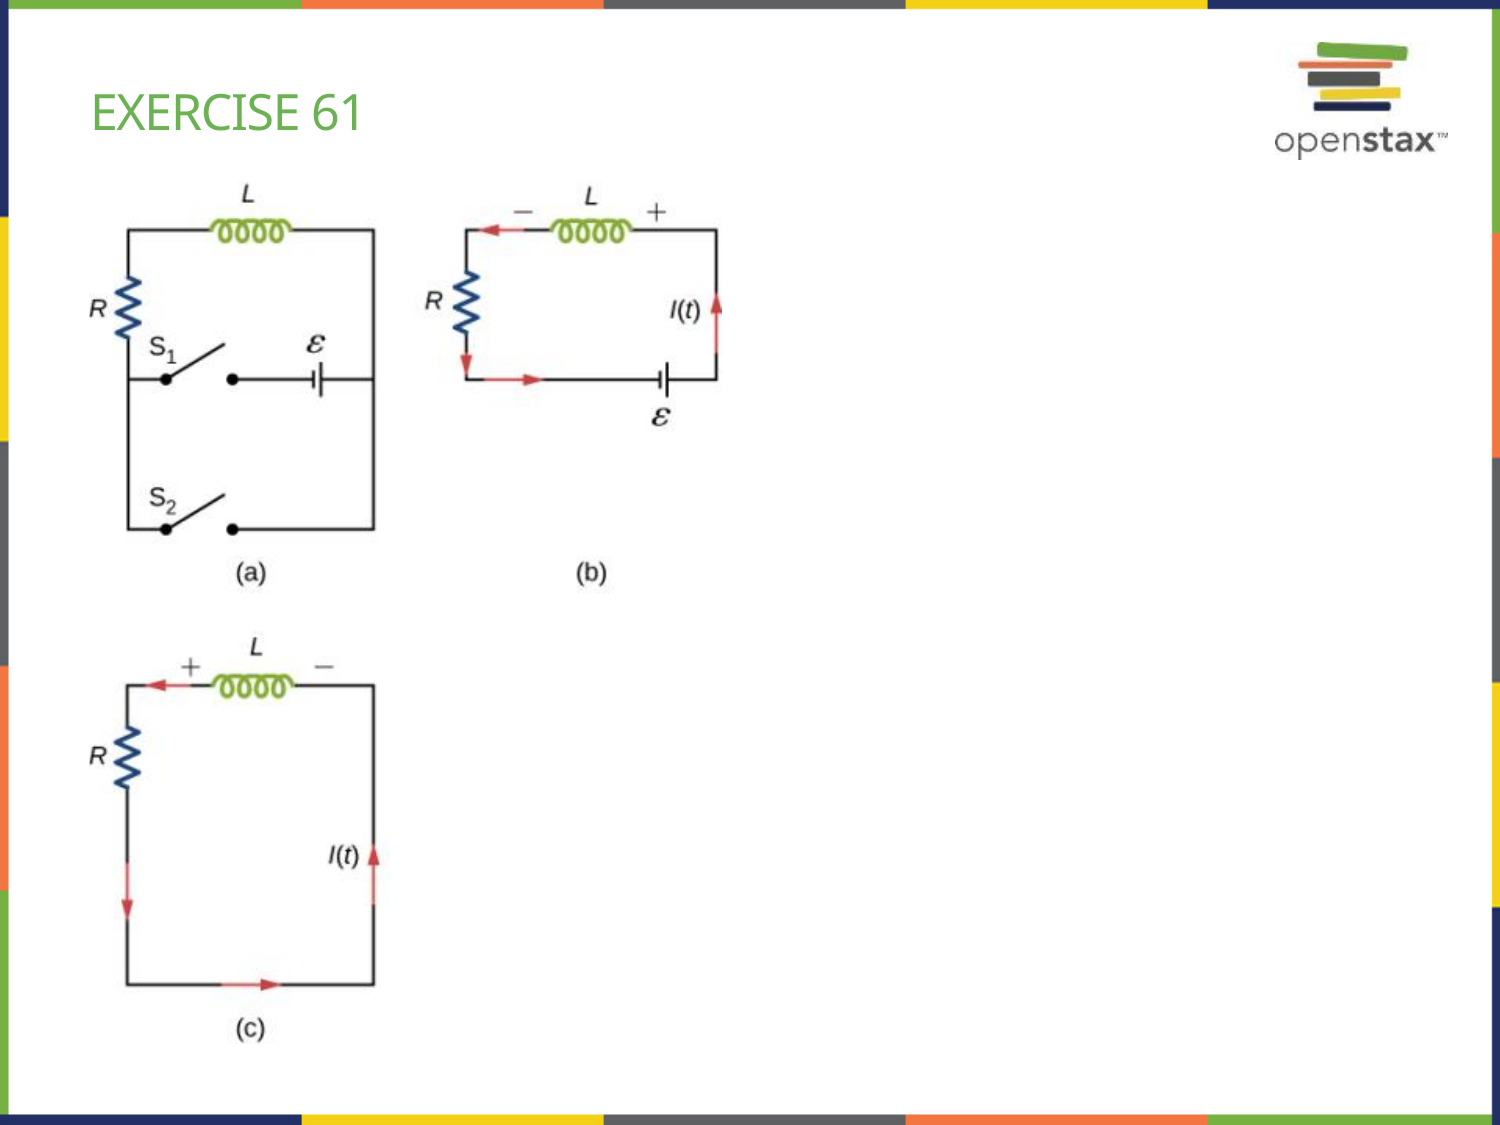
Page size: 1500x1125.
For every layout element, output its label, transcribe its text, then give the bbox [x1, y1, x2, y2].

picture [0, 0, 1500, 1125]
title Exercise 61 [75, 39, 1275, 148]
